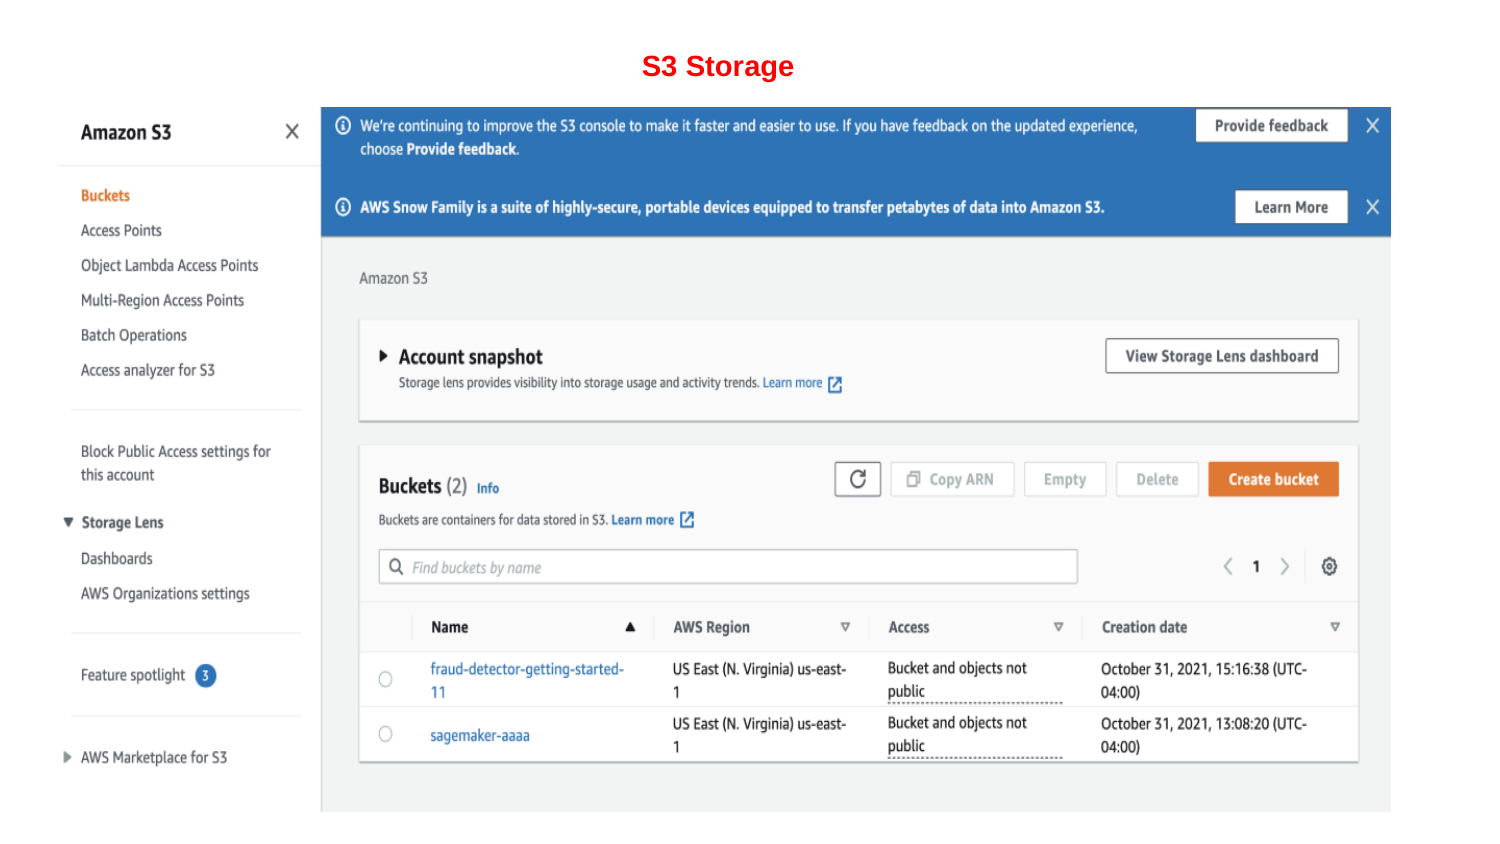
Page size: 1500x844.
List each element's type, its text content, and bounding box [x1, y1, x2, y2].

text_box S3 Storage [368, 31, 1068, 86]
picture [56, 106, 1391, 813]
